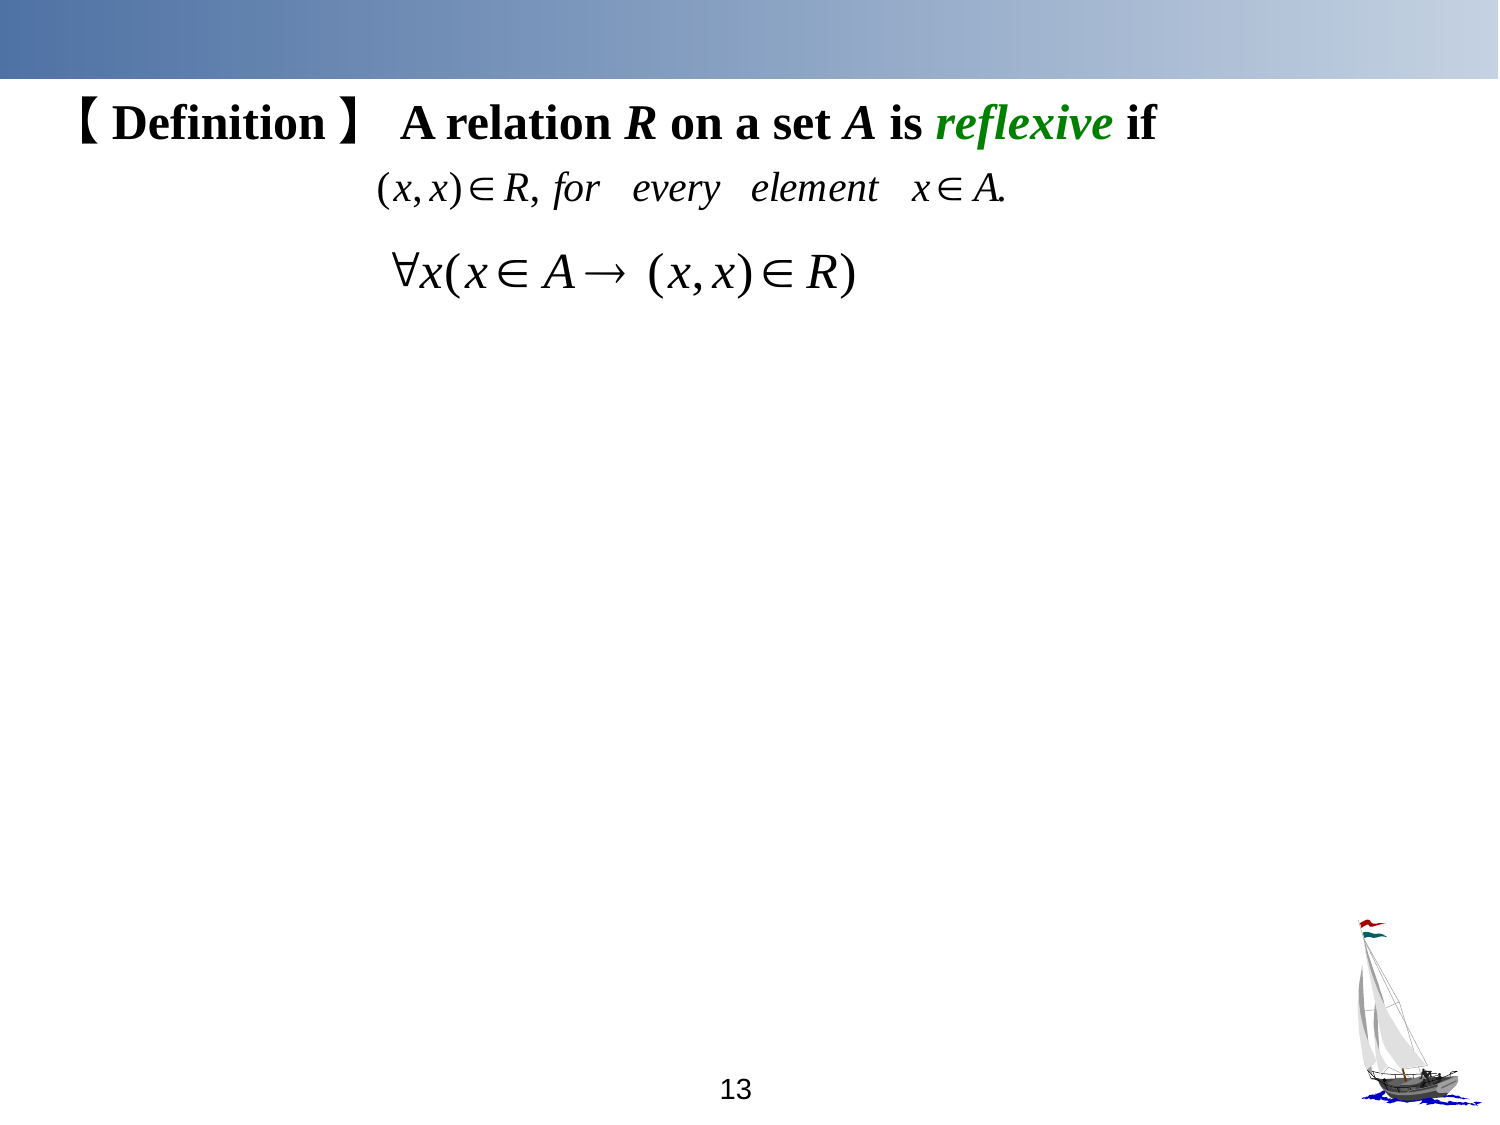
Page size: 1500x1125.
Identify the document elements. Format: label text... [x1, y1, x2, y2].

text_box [34, 81, 1323, 219]
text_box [377, 241, 865, 310]
picture [0, 0, 1500, 79]
slide_number 13 [666, 1049, 768, 1125]
